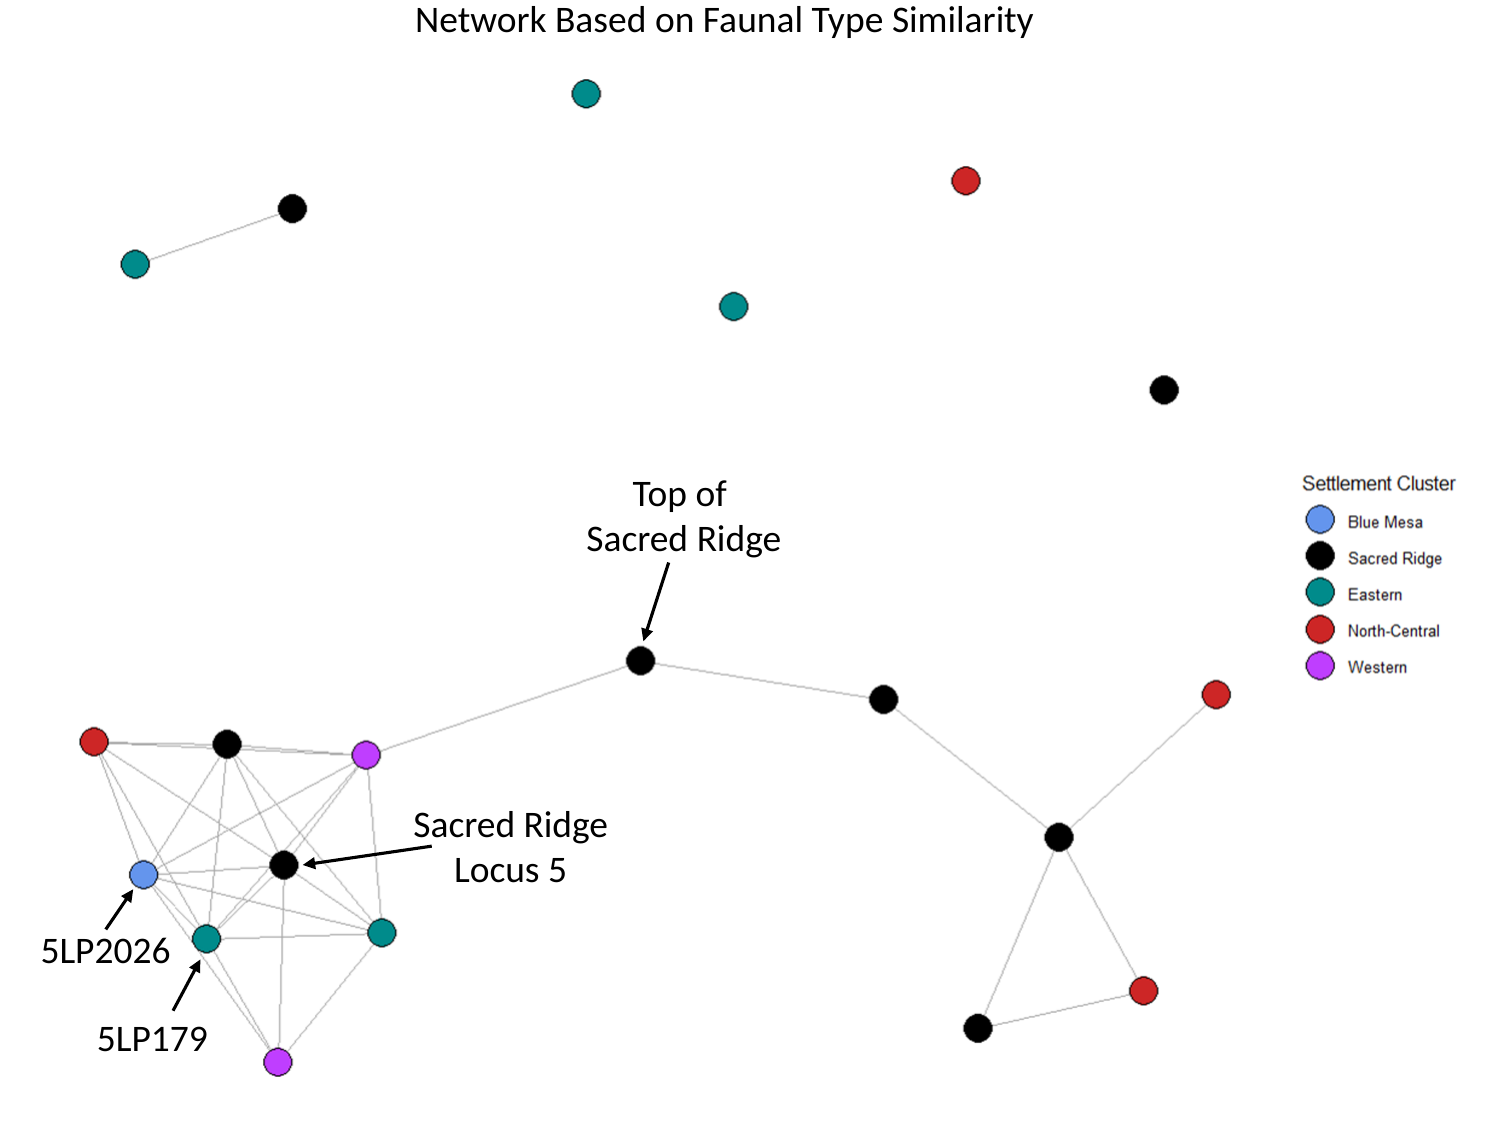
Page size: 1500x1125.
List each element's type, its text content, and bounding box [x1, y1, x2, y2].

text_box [105, 889, 134, 930]
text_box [643, 562, 669, 642]
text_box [172, 959, 201, 1011]
picture [24, 37, 1475, 1125]
text_box Network Based on Faunal Type Similarity [400, 0, 1050, 37]
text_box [302, 846, 432, 865]
